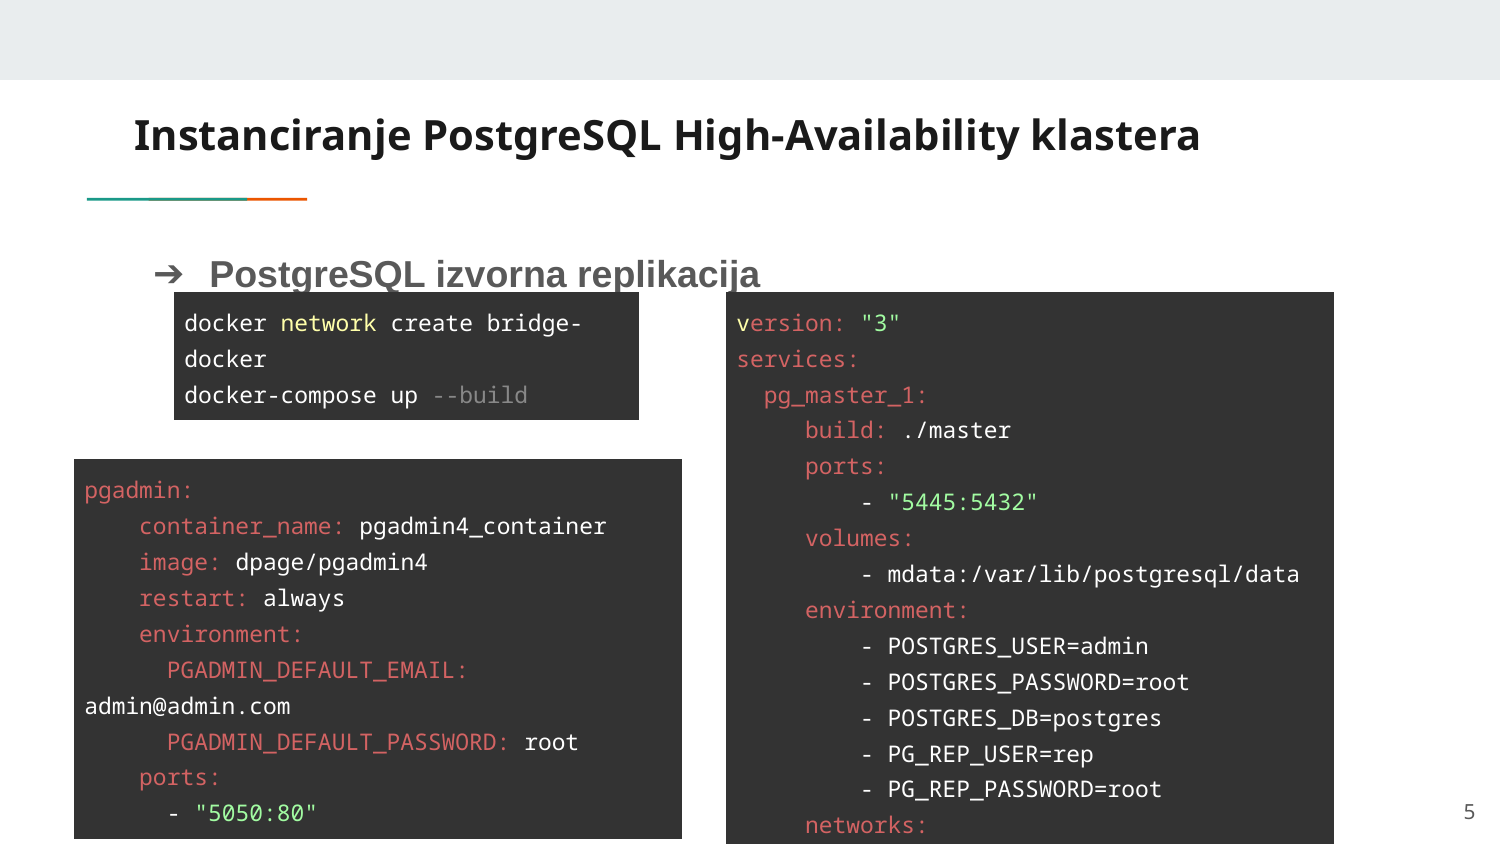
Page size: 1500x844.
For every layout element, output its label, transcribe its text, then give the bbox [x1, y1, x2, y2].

title Instanciranje PostgreSQL High-Availability klastera [119, 90, 1381, 179]
list PostgreSQL izvorna replikacija [119, 217, 1381, 801]
table_header docker network create bridge-docker docker-compose up --build [174, 292, 639, 420]
table_header pgadmin: container_name: pgadmin4_container image: dpage/pgadmin4 restart: always environment: PGADMIN_DEFAULT_EMAIL: admin@admin.com PGADMIN_DEFAULT_PASSWORD: root ports: - "5050:80" [74, 459, 682, 839]
table_header version: "3" services: pg_master_1: build: ./master ports: - "5445:5432" volumes: - mdata:/var/lib/postgresql/data environment: - POSTGRES_USER=admin - POSTGRES_PASSWORD=root - POSTGRES_DB=postgres - PG_REP_USER=rep - PG_REP_PASSWORD=root networks: - bridge-docker restart: always [726, 292, 1334, 844]
slide_number ‹#› [1400, 779, 1491, 844]
